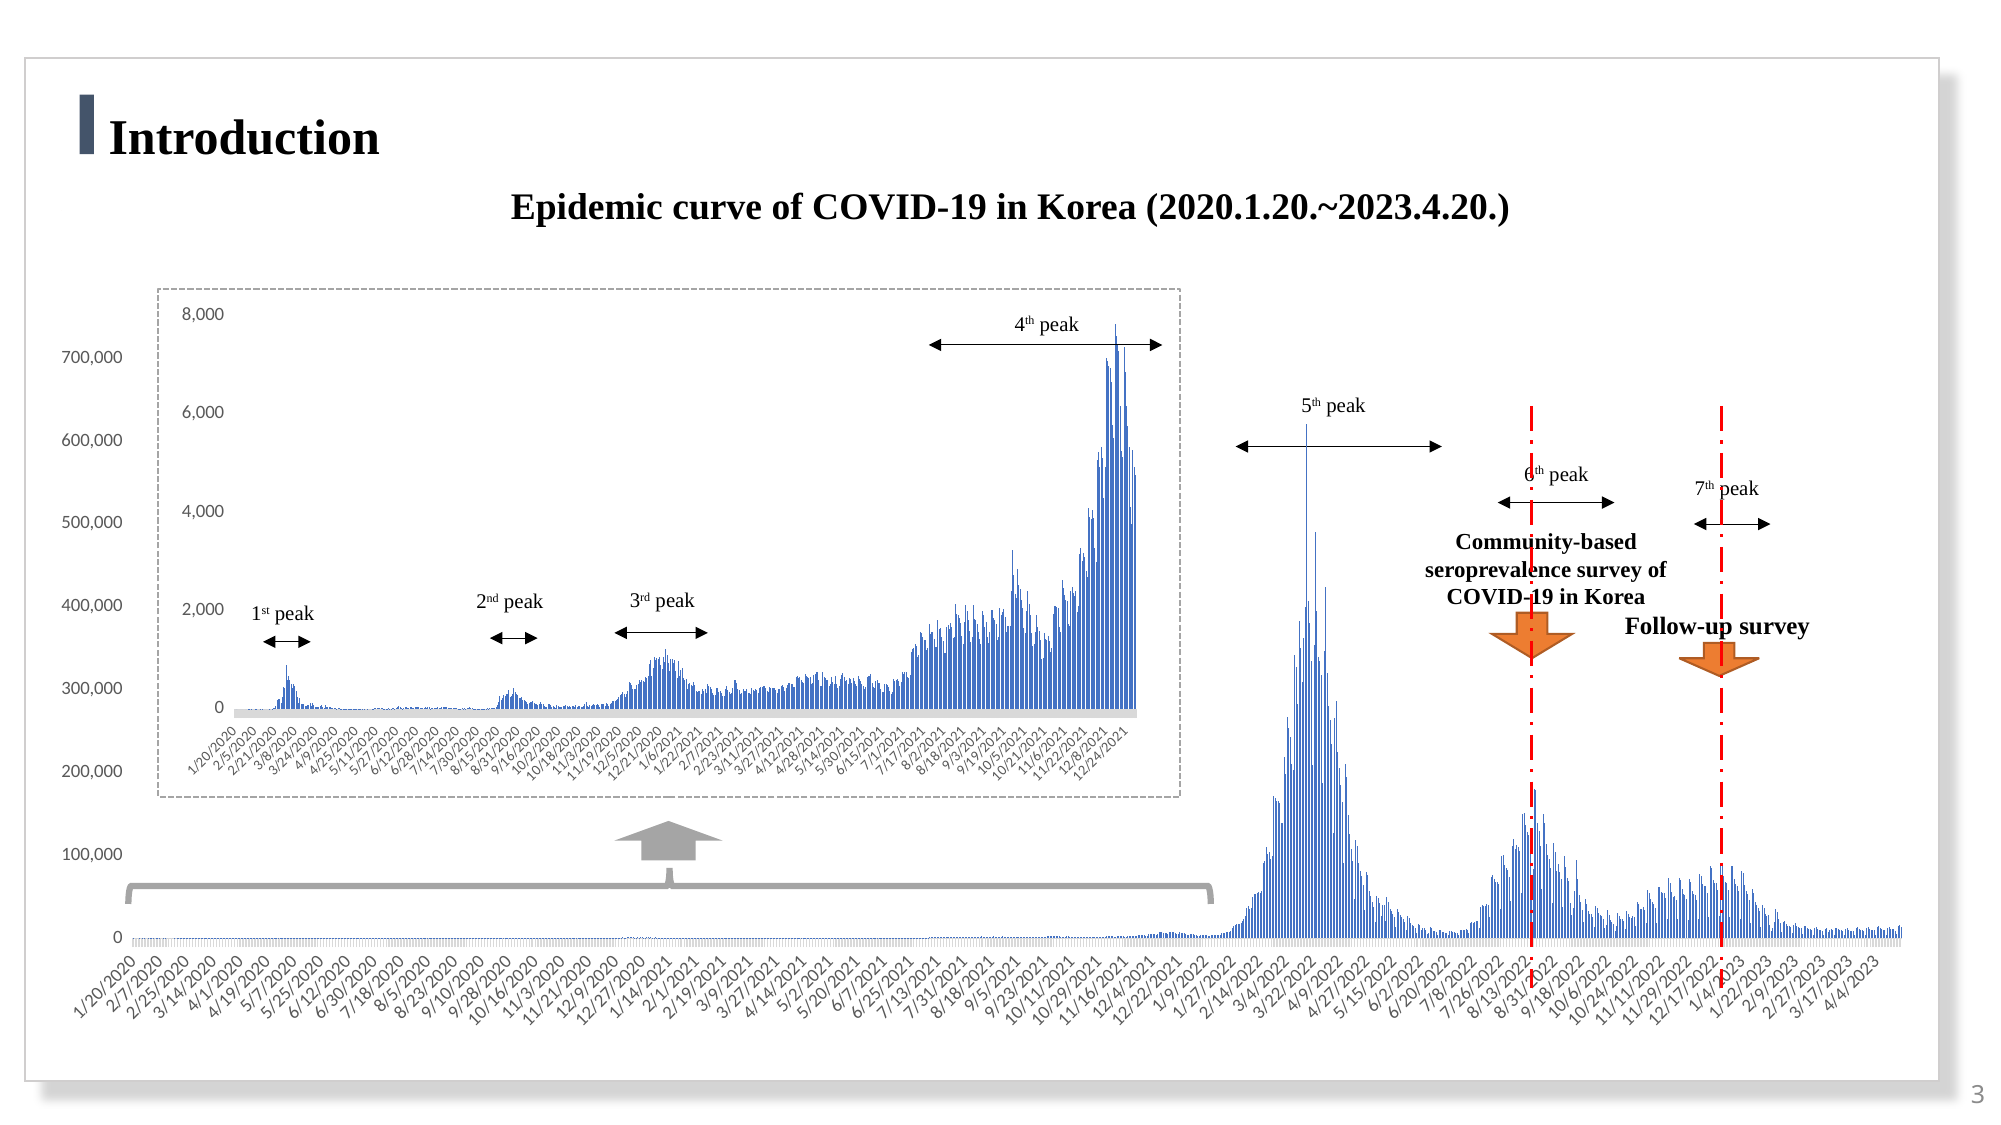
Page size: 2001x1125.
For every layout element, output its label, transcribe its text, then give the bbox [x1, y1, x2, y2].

text_box Epidemic curve of COVID-19 in Korea (2020.1.20.~2023.4.20.) [489, 175, 1532, 210]
slide_number 3 [1550, 1065, 2000, 1125]
text_box [79, 94, 95, 155]
chart [39, 210, 1939, 1073]
text_box [24, 57, 1940, 1082]
text_box Introduction [93, 67, 669, 173]
